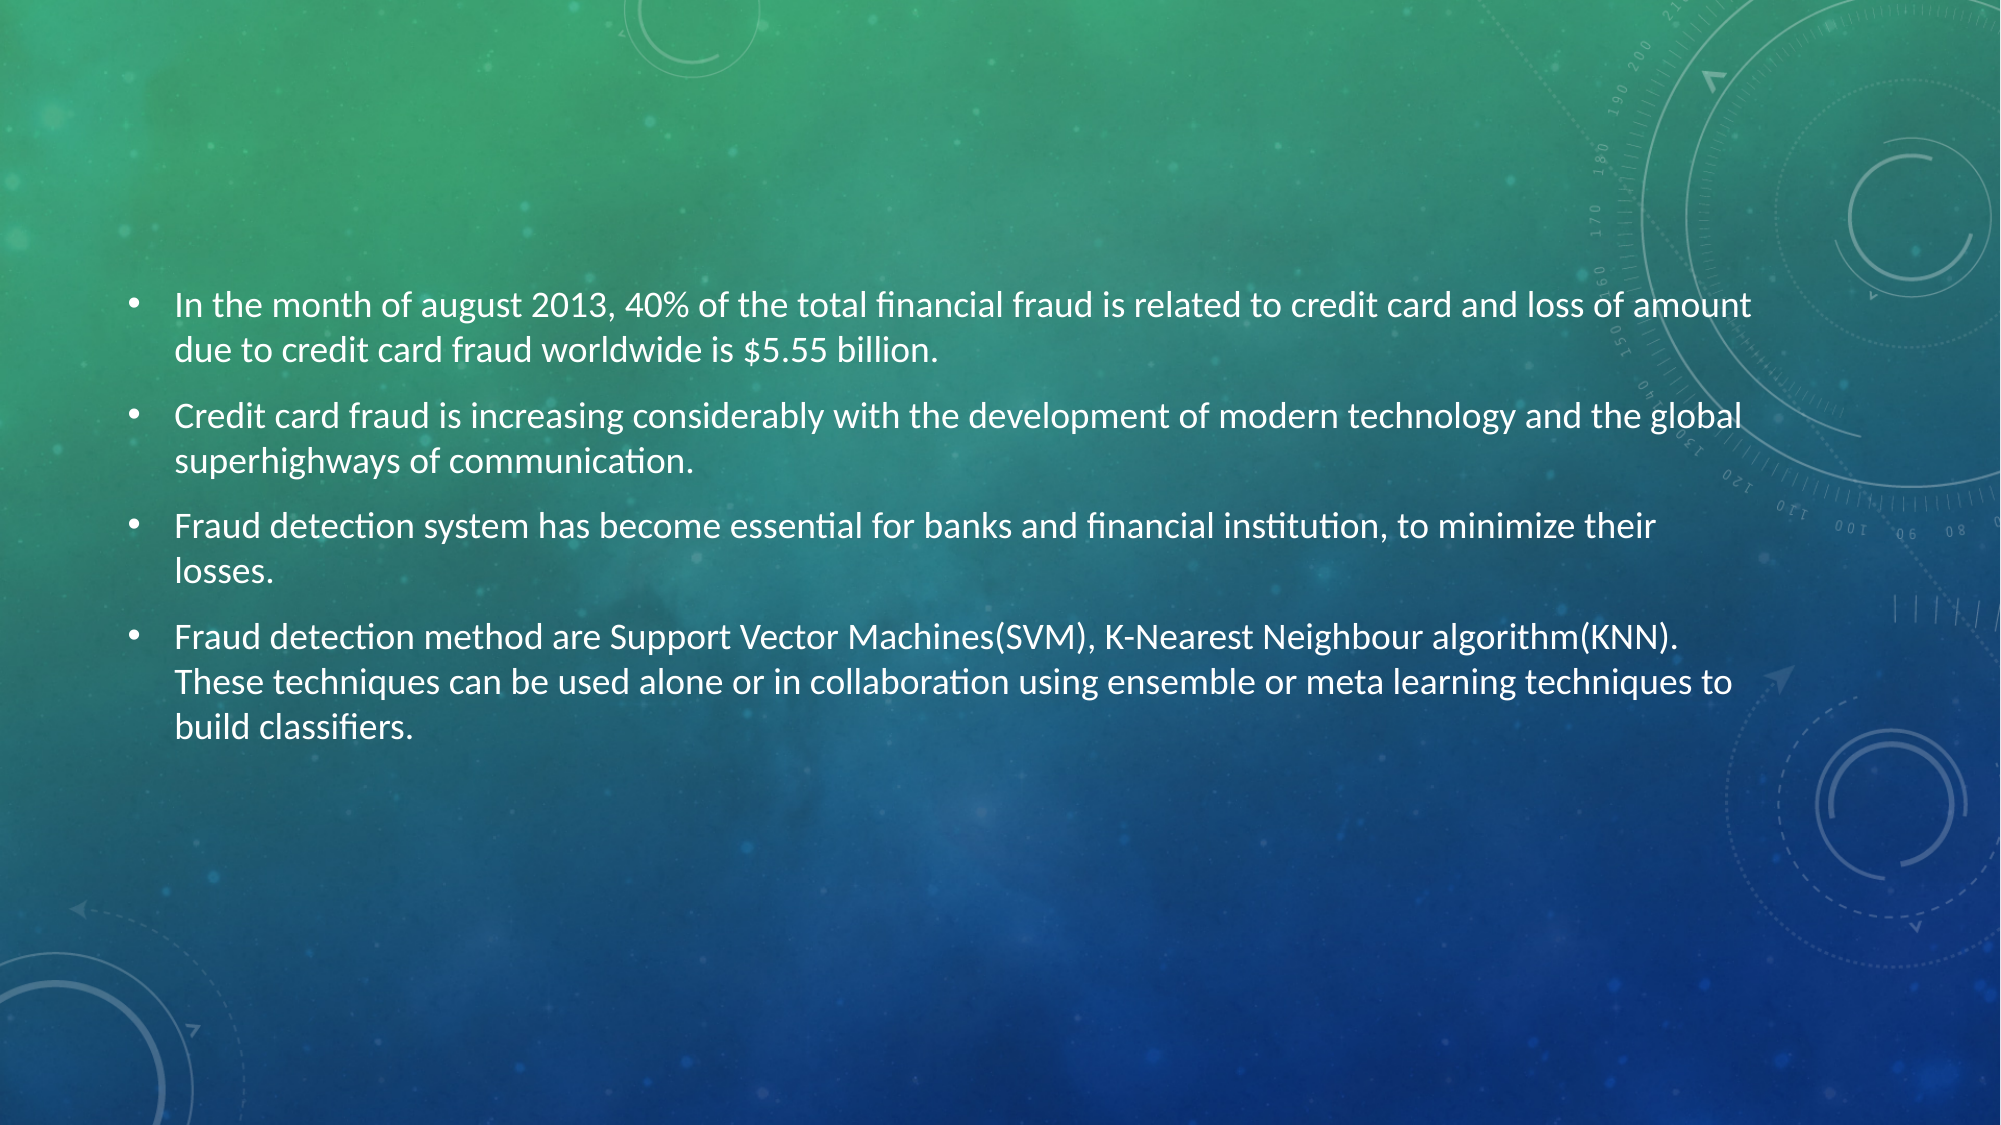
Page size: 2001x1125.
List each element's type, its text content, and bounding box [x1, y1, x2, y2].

picture [0, 0, 2001, 1125]
list In the month of august 2013, 40% of the total financial fraud is related to credit card and loss of amount due to credit card fraud worldwide is $5.55 billion. Credit card fraud is increasing considerably with the development of modern technology and the global superhighways of communication. Fraud detection system has become essential for banks and financial institution, to minimize their losses. Fraud detection method are Support Vector Machines(SVM), K-Nearest Neighbour algorithm(KNN). These techniques can be used alone or in collaboration using ensemble or meta learning techniques to build classifiers. [112, 142, 1775, 950]
